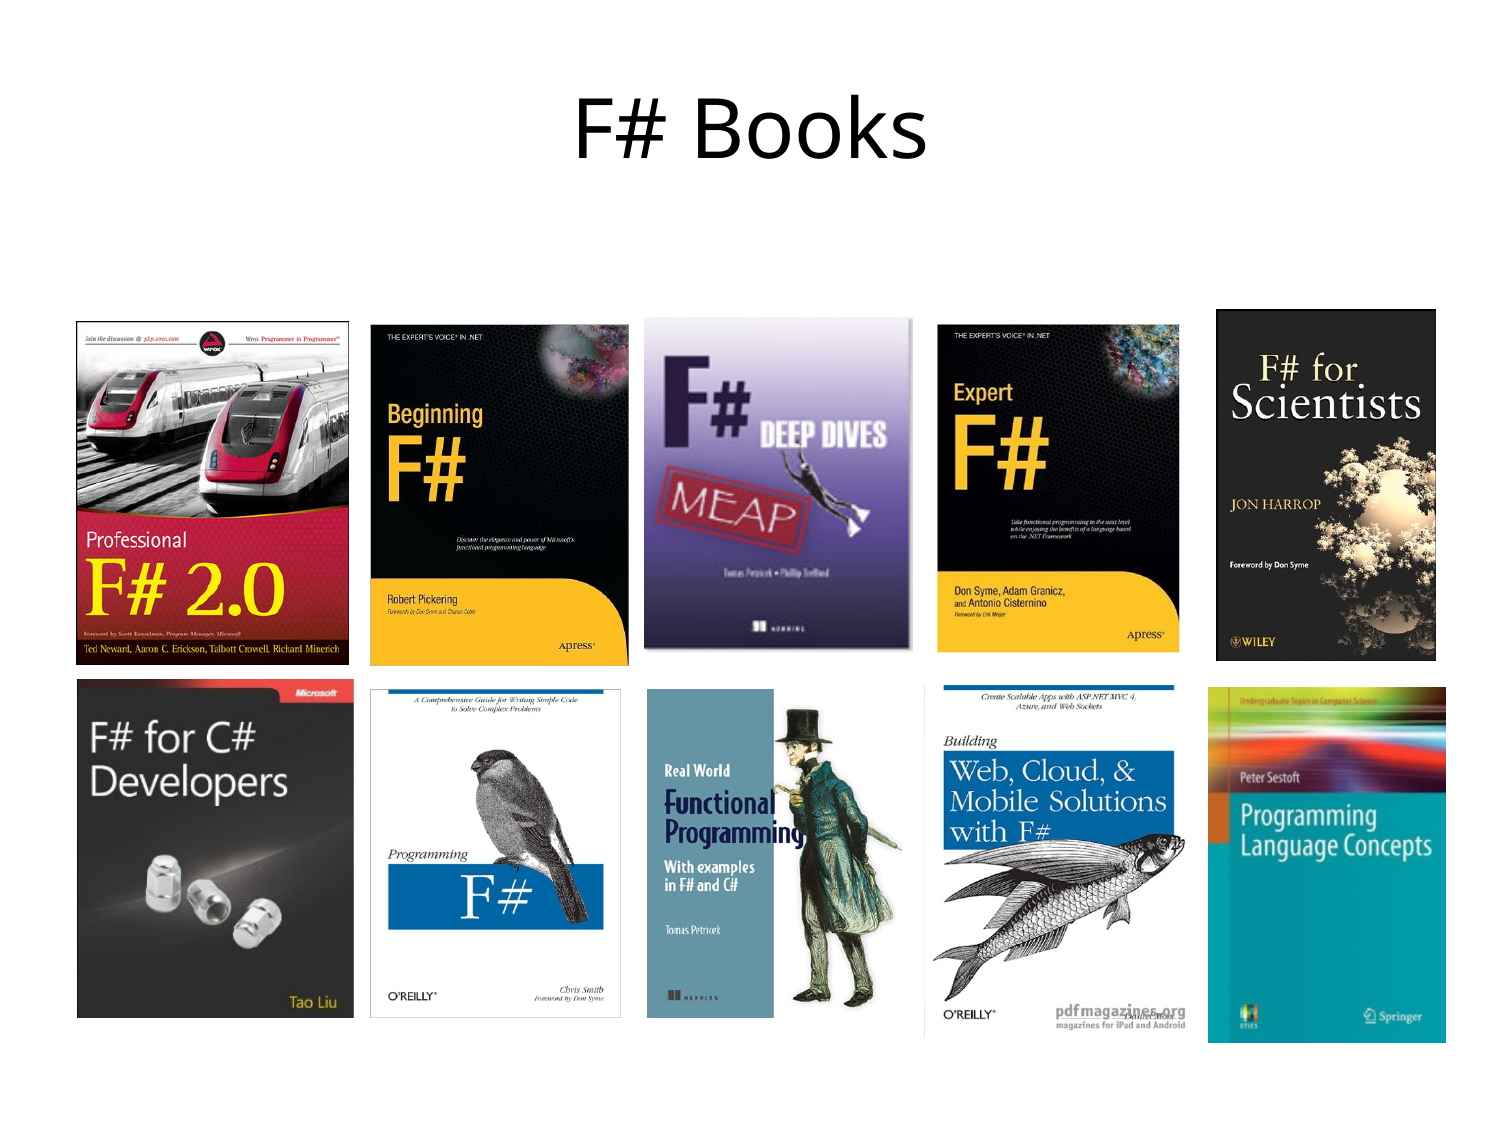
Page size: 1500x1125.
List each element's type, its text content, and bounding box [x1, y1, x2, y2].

picture [647, 688, 910, 1018]
picture [1208, 687, 1446, 1044]
picture [923, 684, 1194, 1039]
picture [76, 320, 350, 665]
title F# Books [76, 41, 1425, 209]
picture [370, 324, 629, 666]
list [76, 679, 355, 1018]
picture [1215, 309, 1437, 662]
picture [937, 324, 1180, 654]
picture [644, 317, 913, 654]
picture [370, 688, 622, 1018]
